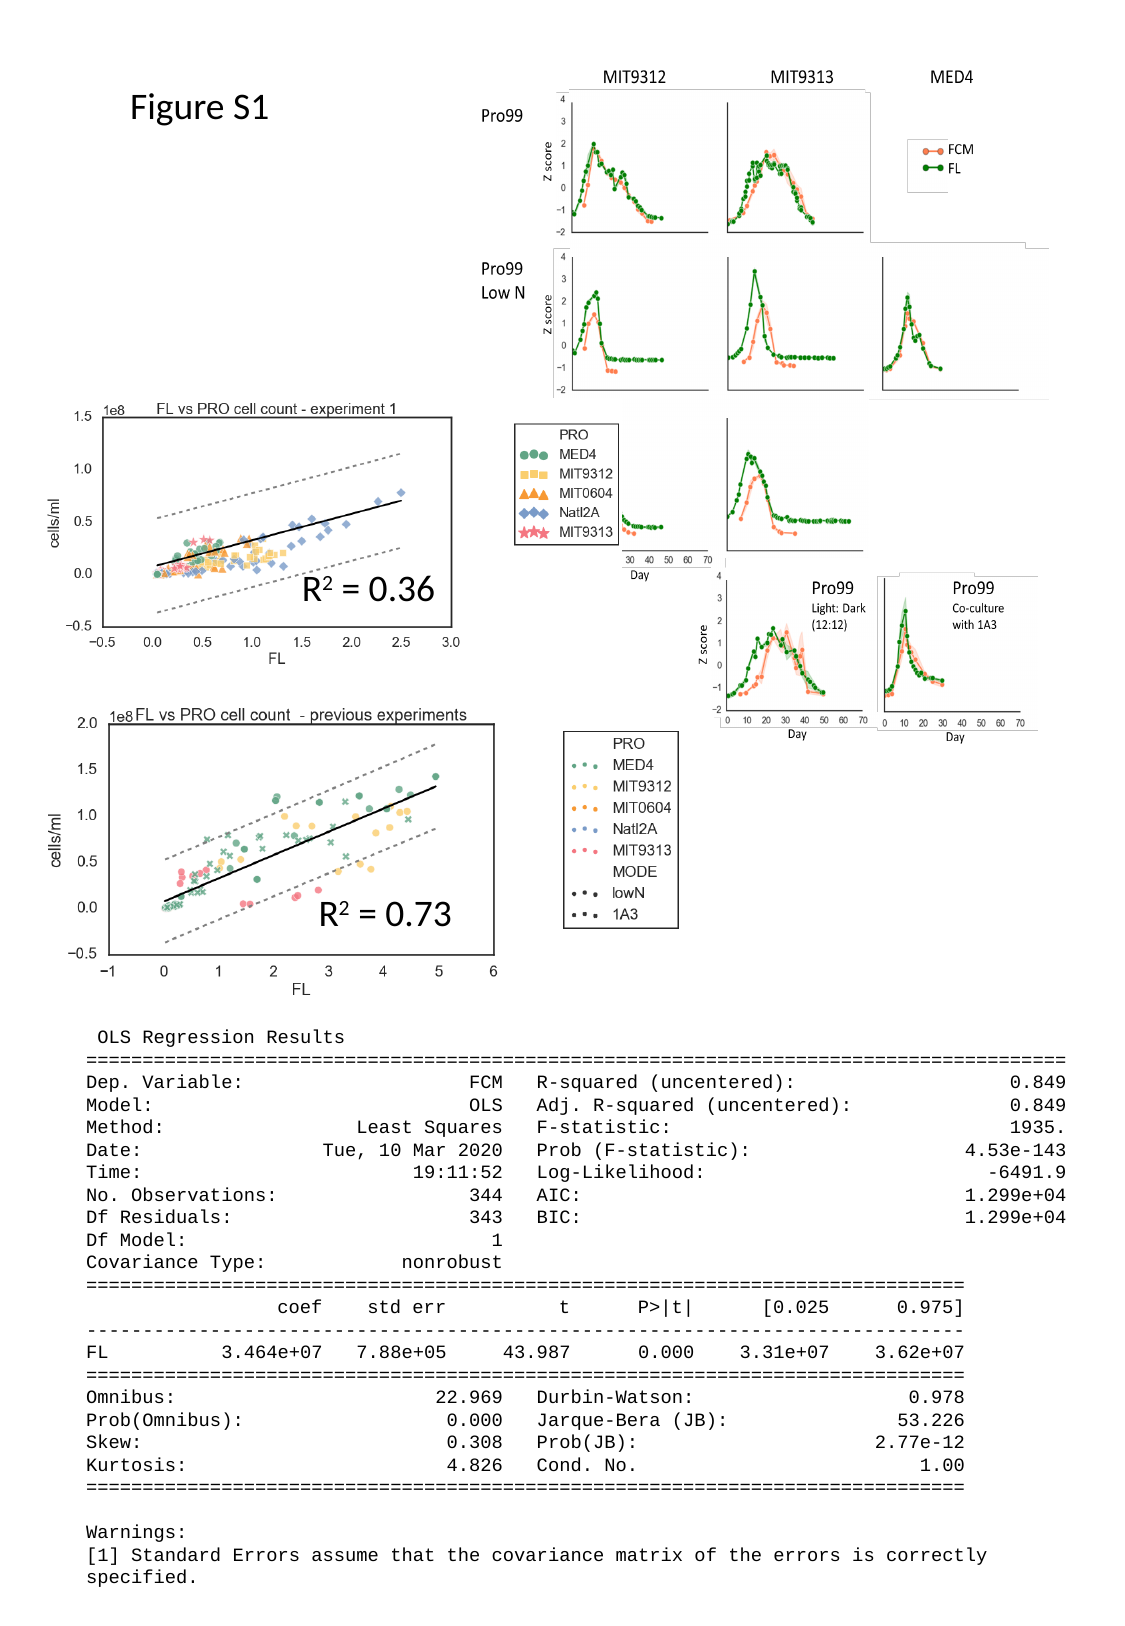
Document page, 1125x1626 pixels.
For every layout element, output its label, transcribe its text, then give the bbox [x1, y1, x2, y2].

text_box Figure S1 [115, 74, 285, 135]
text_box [43, 703, 682, 1003]
text_box OLS Regression Results ======================================================================================= Dep. Variable: FCM R-squared (uncentered): 0.849 Model: OLS Adj. R-squared (uncentered): 0.849 Method: Least Squares F-statistic: 1935. Date: Tue, 10 Mar 2020 Prob (F-statistic): 4.53e-143 Time: 19:11:52 Log-Likelihood: -6491.9 No. Observations: 344 AIC: 1.299e+04 Df Residuals: 343 BIC: 1.299e+04 Df Model: 1 Covariance Type: nonrobust ============================================================================== coef std err t P>|t| [0.025 0.975] ------------------------------------------------------------------------------ FL 3.464e+07 7.88e+05 43.987 0.000 3.31e+07 3.62e+07 ============================================================================== Omnibus: 22.969 Durbin-Watson: 0.978 Prob(Omnibus): 0.000 Jarque-Bera (JB): 53.226 Skew: 0.308 Prob(JB): 2.77e-12 Kurtosis: 4.826 Cond. No. 1.00 ============================================================================== Warnings: [1] Standard Errors assume that the covariance matrix of the errors is correctly specified. [71, 1017, 1086, 1595]
picture [470, 58, 1050, 753]
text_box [43, 398, 622, 671]
